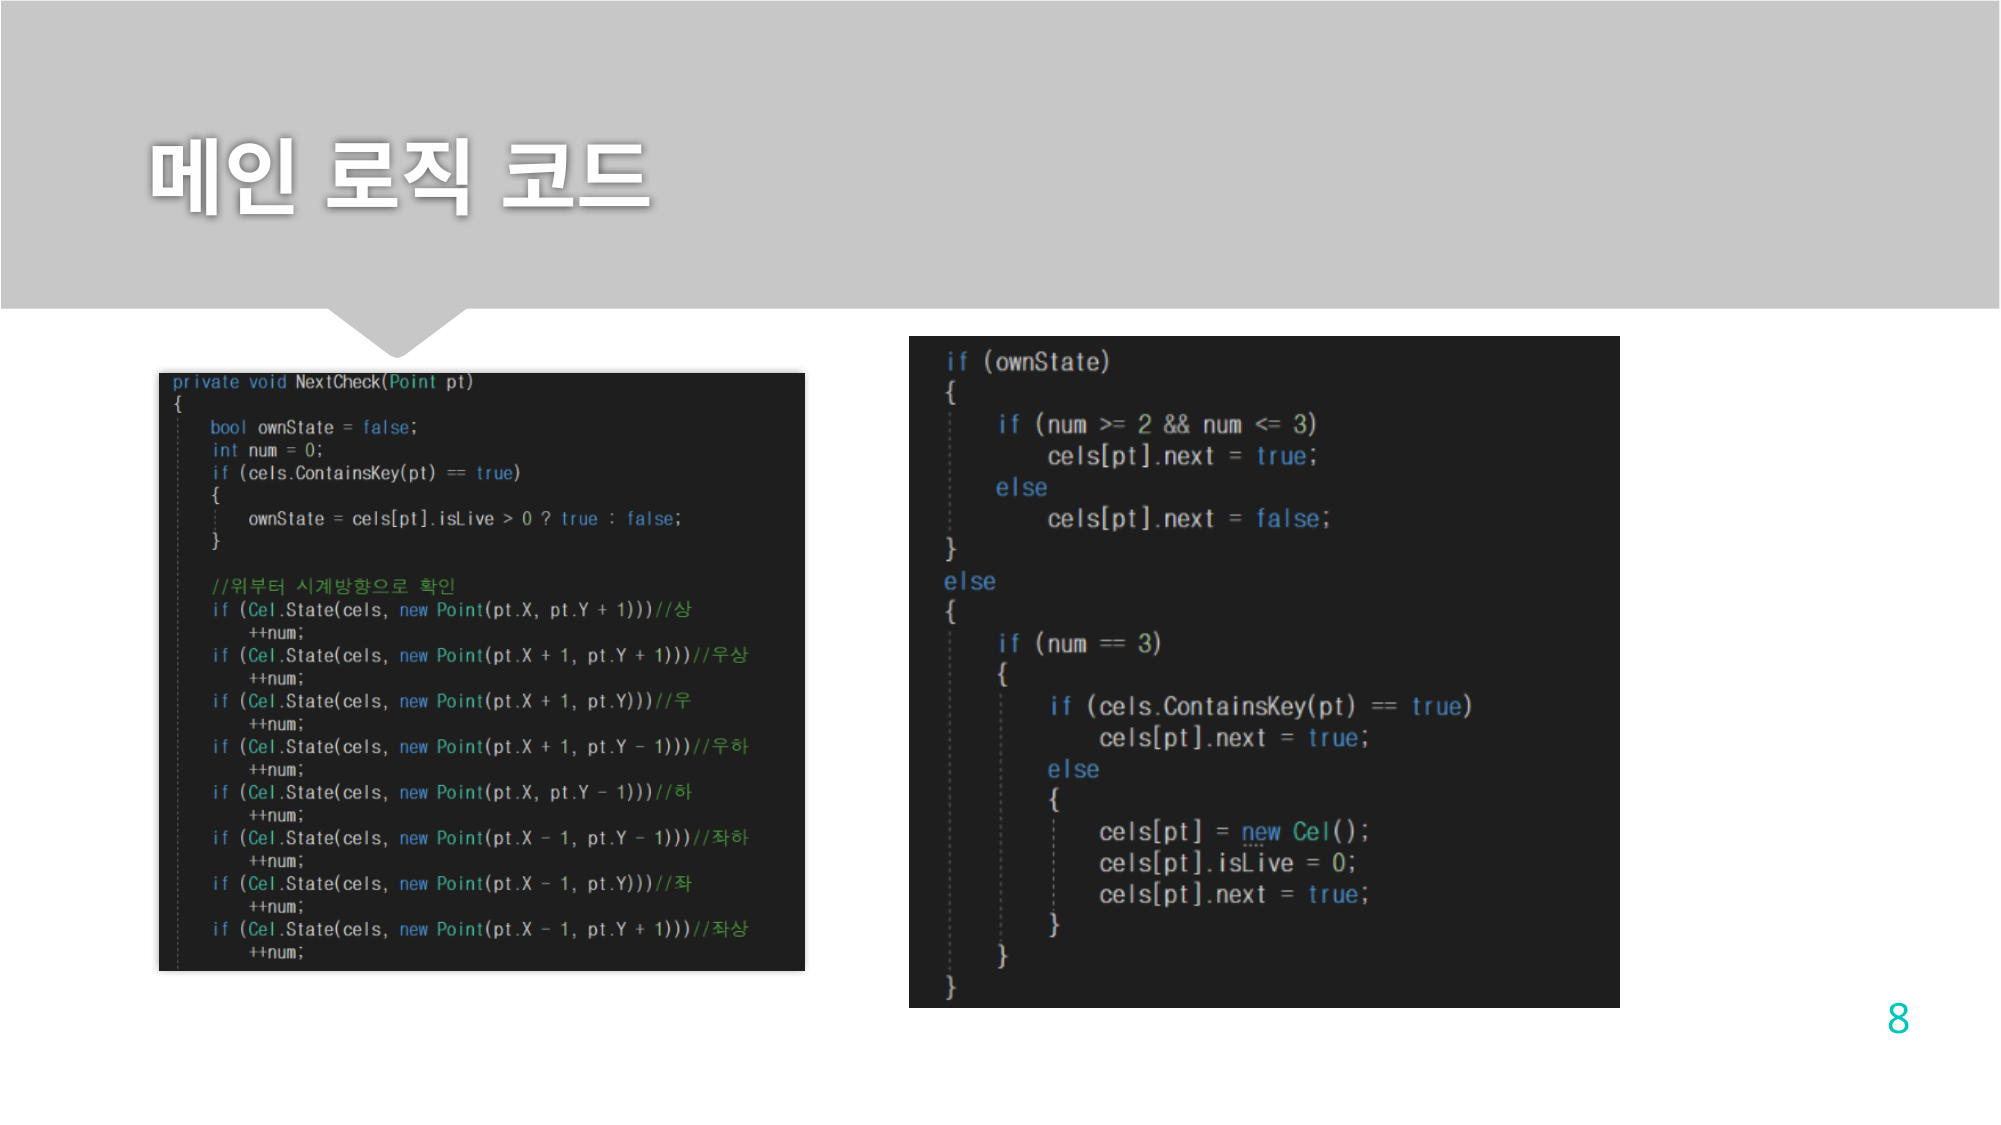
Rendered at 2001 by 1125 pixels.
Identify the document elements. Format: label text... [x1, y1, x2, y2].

title 메인 로직 코드 [132, 73, 1868, 233]
slide_number 8 [1751, 970, 1926, 1051]
picture [159, 373, 805, 971]
picture [909, 336, 1620, 1008]
